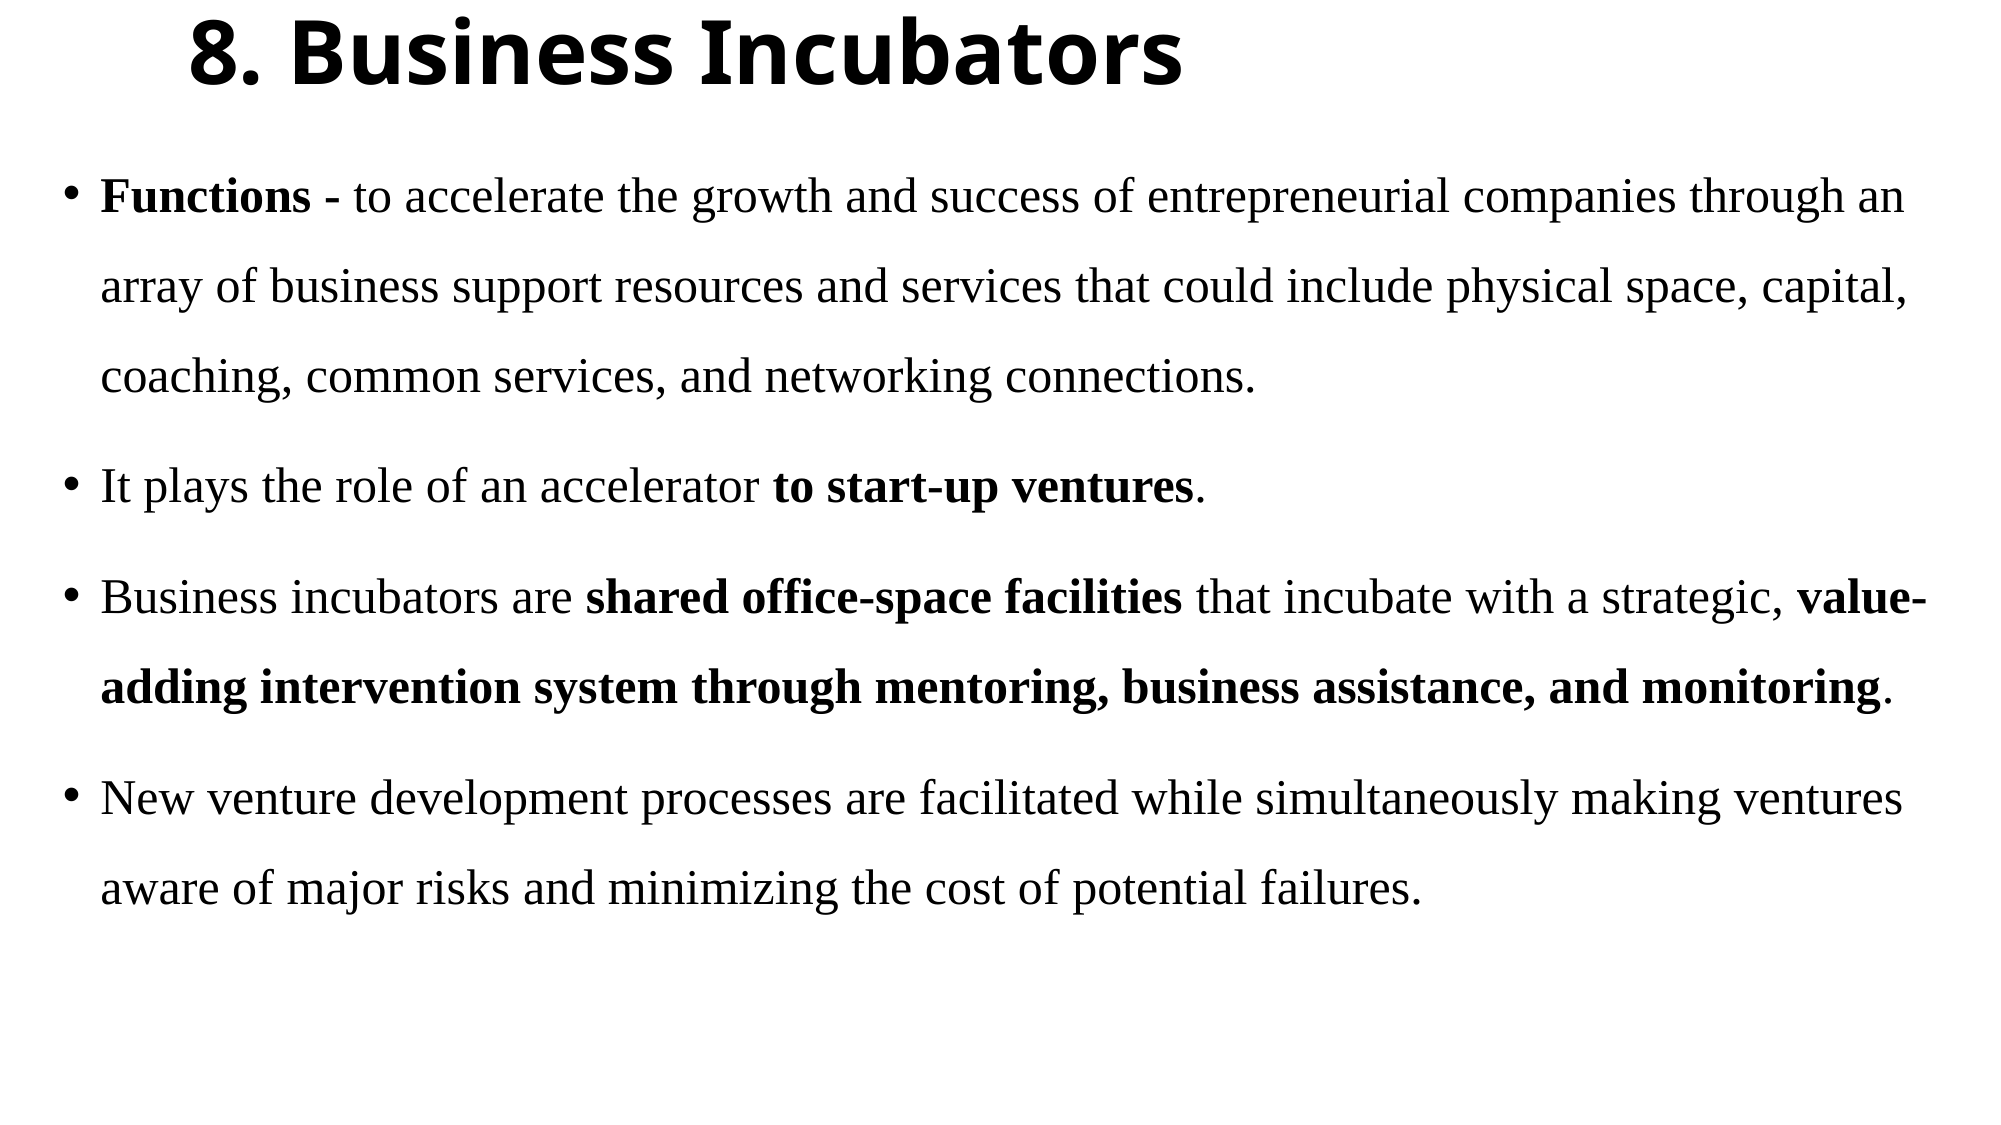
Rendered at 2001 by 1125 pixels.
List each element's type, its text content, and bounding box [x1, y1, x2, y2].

list Functions - to accelerate the growth and success of entrepreneurial companies through an array of business support resources and services that could include physical space, capital, coaching, common services, and networking connections. It plays the role of an accelerator to start-up ventures. Business incubators are shared office-space facilities that incubate with a strategic, value-adding intervention system through mentoring, business assistance, and monitoring. New venture development processes are facilitated while simultaneously making ventures aware of major risks and minimizing the cost of potential failures. [47, 124, 1953, 1005]
title 8. Business Incubators [173, 0, 1824, 112]
